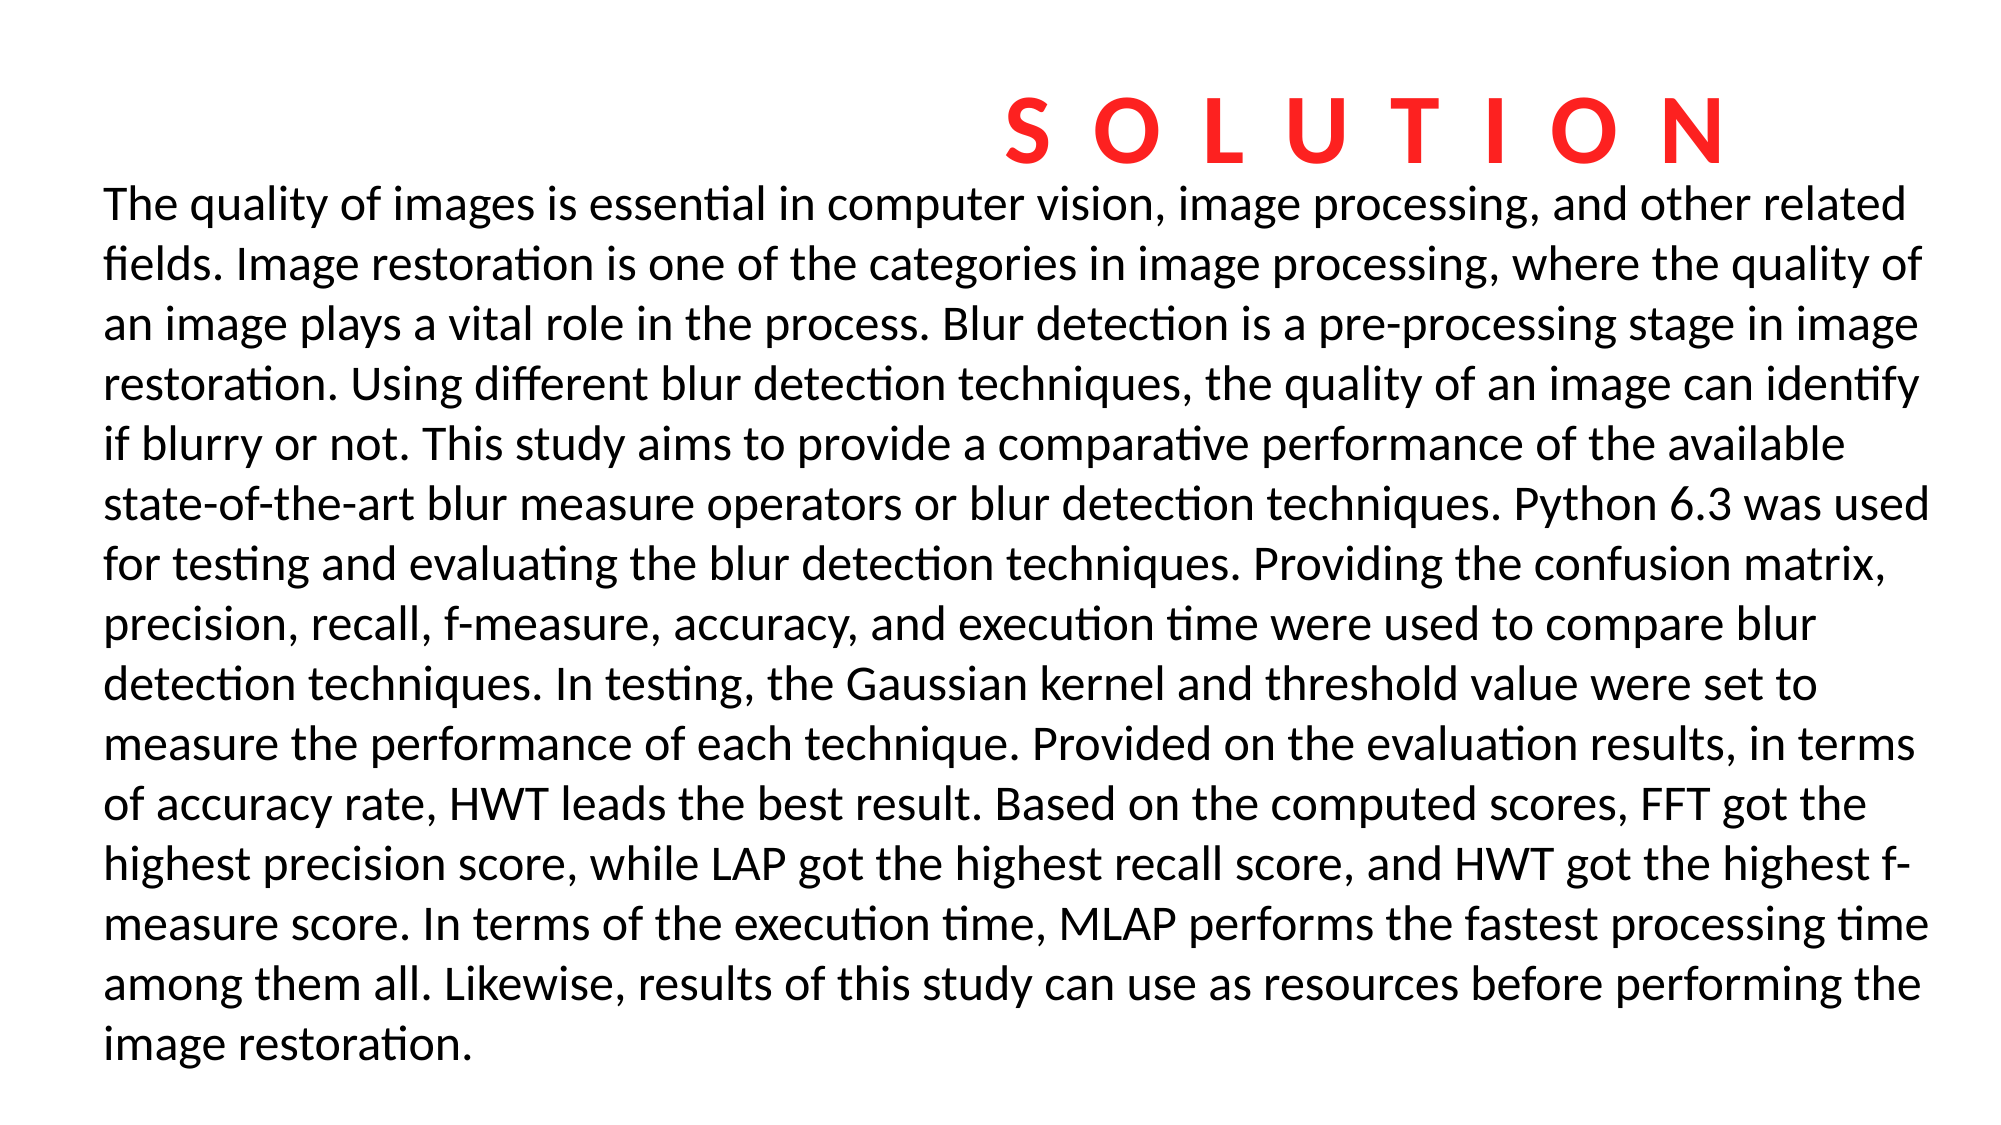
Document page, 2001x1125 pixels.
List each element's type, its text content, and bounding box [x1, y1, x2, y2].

text_box The quality of images is essential in computer vision, image processing, and other related fields. Image restoration is one of the categories in image processing, where the quality of an image plays a vital role in the process. Blur detection is a pre-processing stage in image restoration. Using different blur detection techniques, the quality of an image can identify if blurry or not. This study aims to provide a comparative performance of the available state-of-the-art blur measure operators or blur detection techniques. Python 6.3 was used for testing and evaluating the blur detection techniques. Providing the confusion matrix, precision, recall, f-measure, accuracy, and execution time were used to compare blur detection techniques. In testing, the Gaussian kernel and threshold value were set to measure the performance of each technique. Provided on the evaluation results, in terms of accuracy rate, HWT leads the best result. Based on the computed scores, FFT got the highest precision score, while LAP got the highest recall score, and HWT got the highest f-measure score. In terms of the execution time, MLAP performs the fastest processing time among them all. Likewise, results of this study can use as resources before performing the image restoration. [88, 163, 1959, 1079]
text_box SOLUTION [953, 56, 1778, 191]
